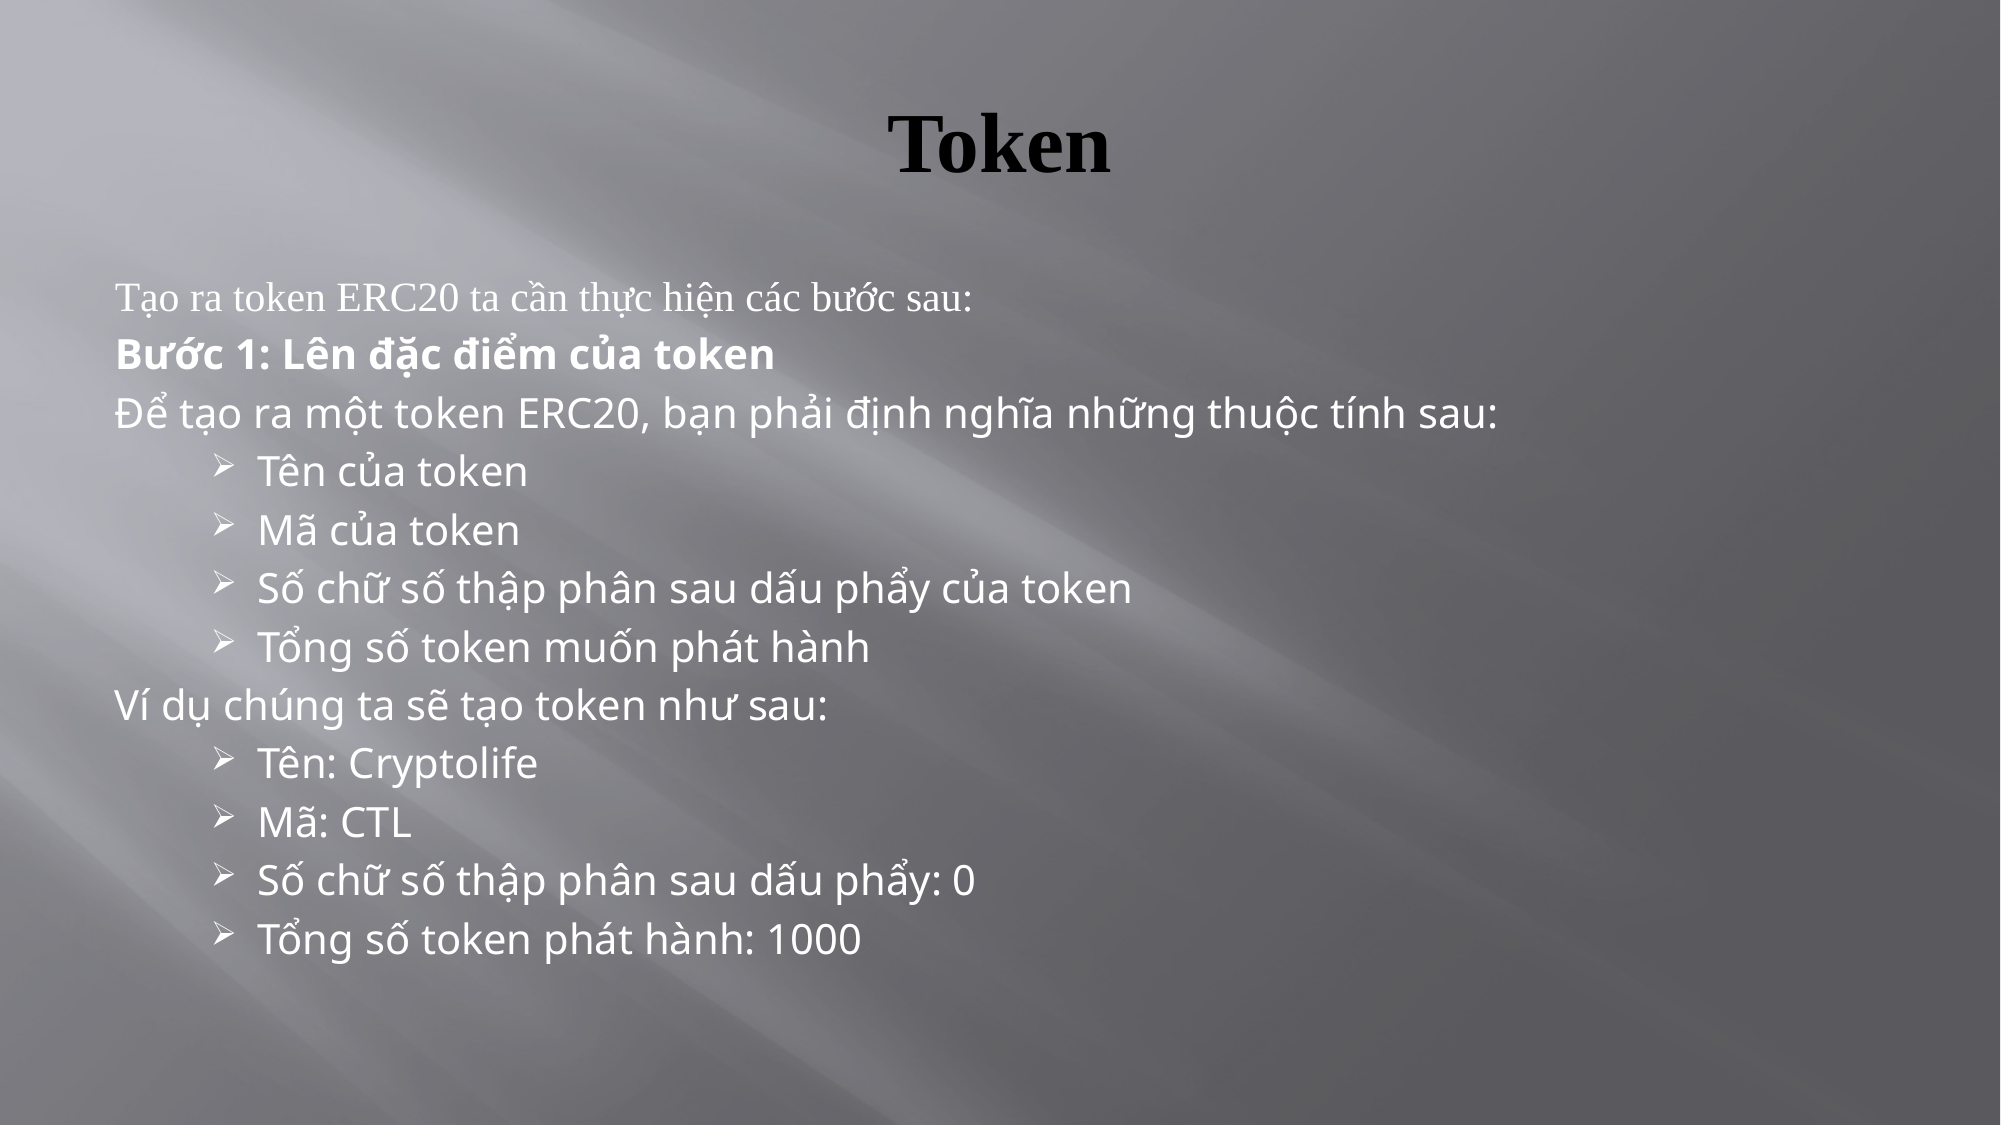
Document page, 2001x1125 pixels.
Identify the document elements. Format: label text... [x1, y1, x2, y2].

title Token [99, 45, 1900, 233]
list Tạo ra token ERC20 ta cần thực hiện các bước sau: Bước 1: Lên đặc điểm của token Để tạo ra một token ERC20, bạn phải định nghĩa những thuộc tính sau: Tên của token Mã của token Số chữ số thập phân sau dấu phẩy của token Tổng số token muốn phát hành Ví dụ chúng ta sẽ tạo token như sau: Tên: Cryptolife Mã: CTL Số chữ số thập phân sau dấu phẩy: 0 Tổng số token phát hành: 1000 [99, 262, 1900, 1035]
